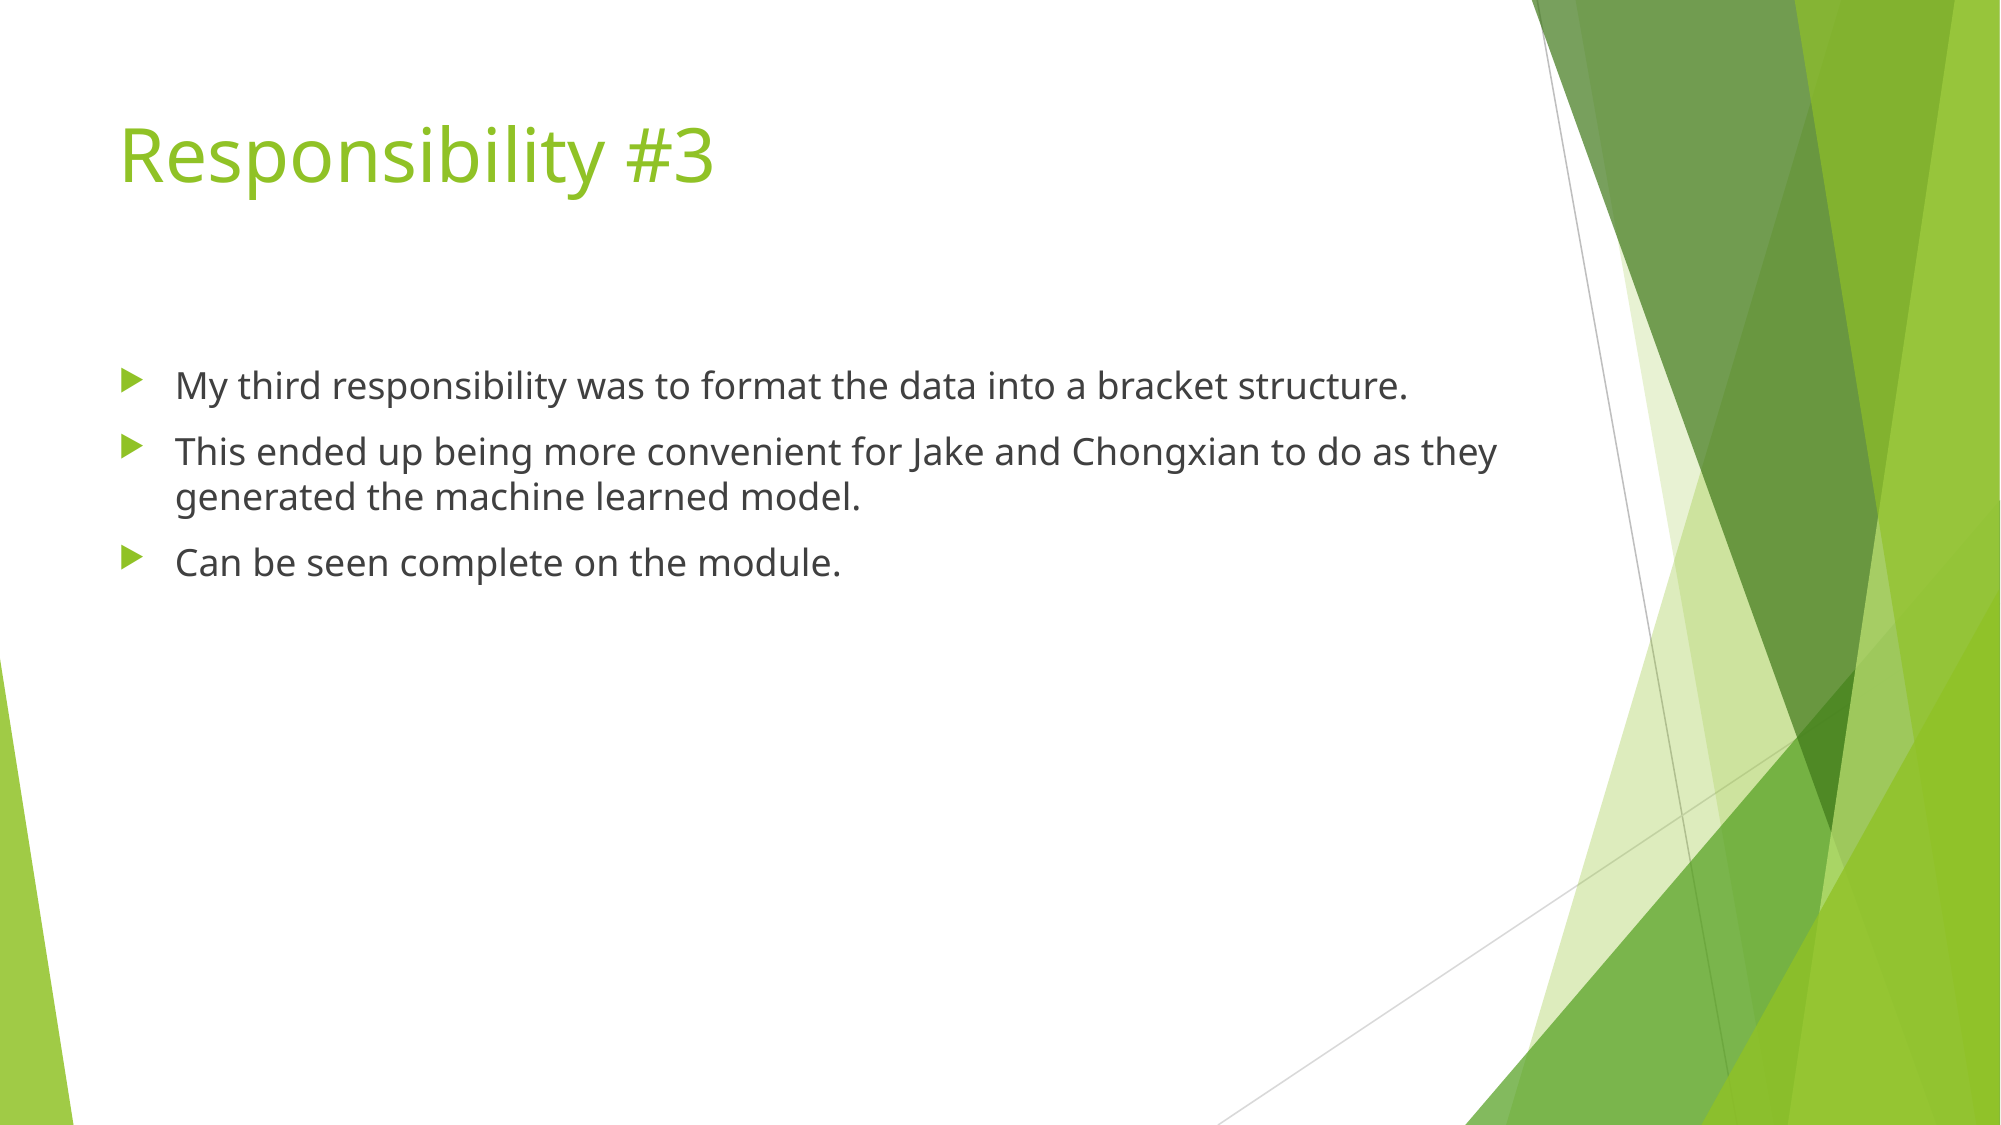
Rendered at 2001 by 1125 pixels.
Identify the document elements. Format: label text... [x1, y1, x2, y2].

title Responsibility #3 [110, 99, 1522, 318]
list My third responsibility was to format the data into a bracket structure. This ended up being more convenient for Jake and Chongxian to do as they generated the machine learned model. Can be seen complete on the module. [110, 353, 1522, 992]
